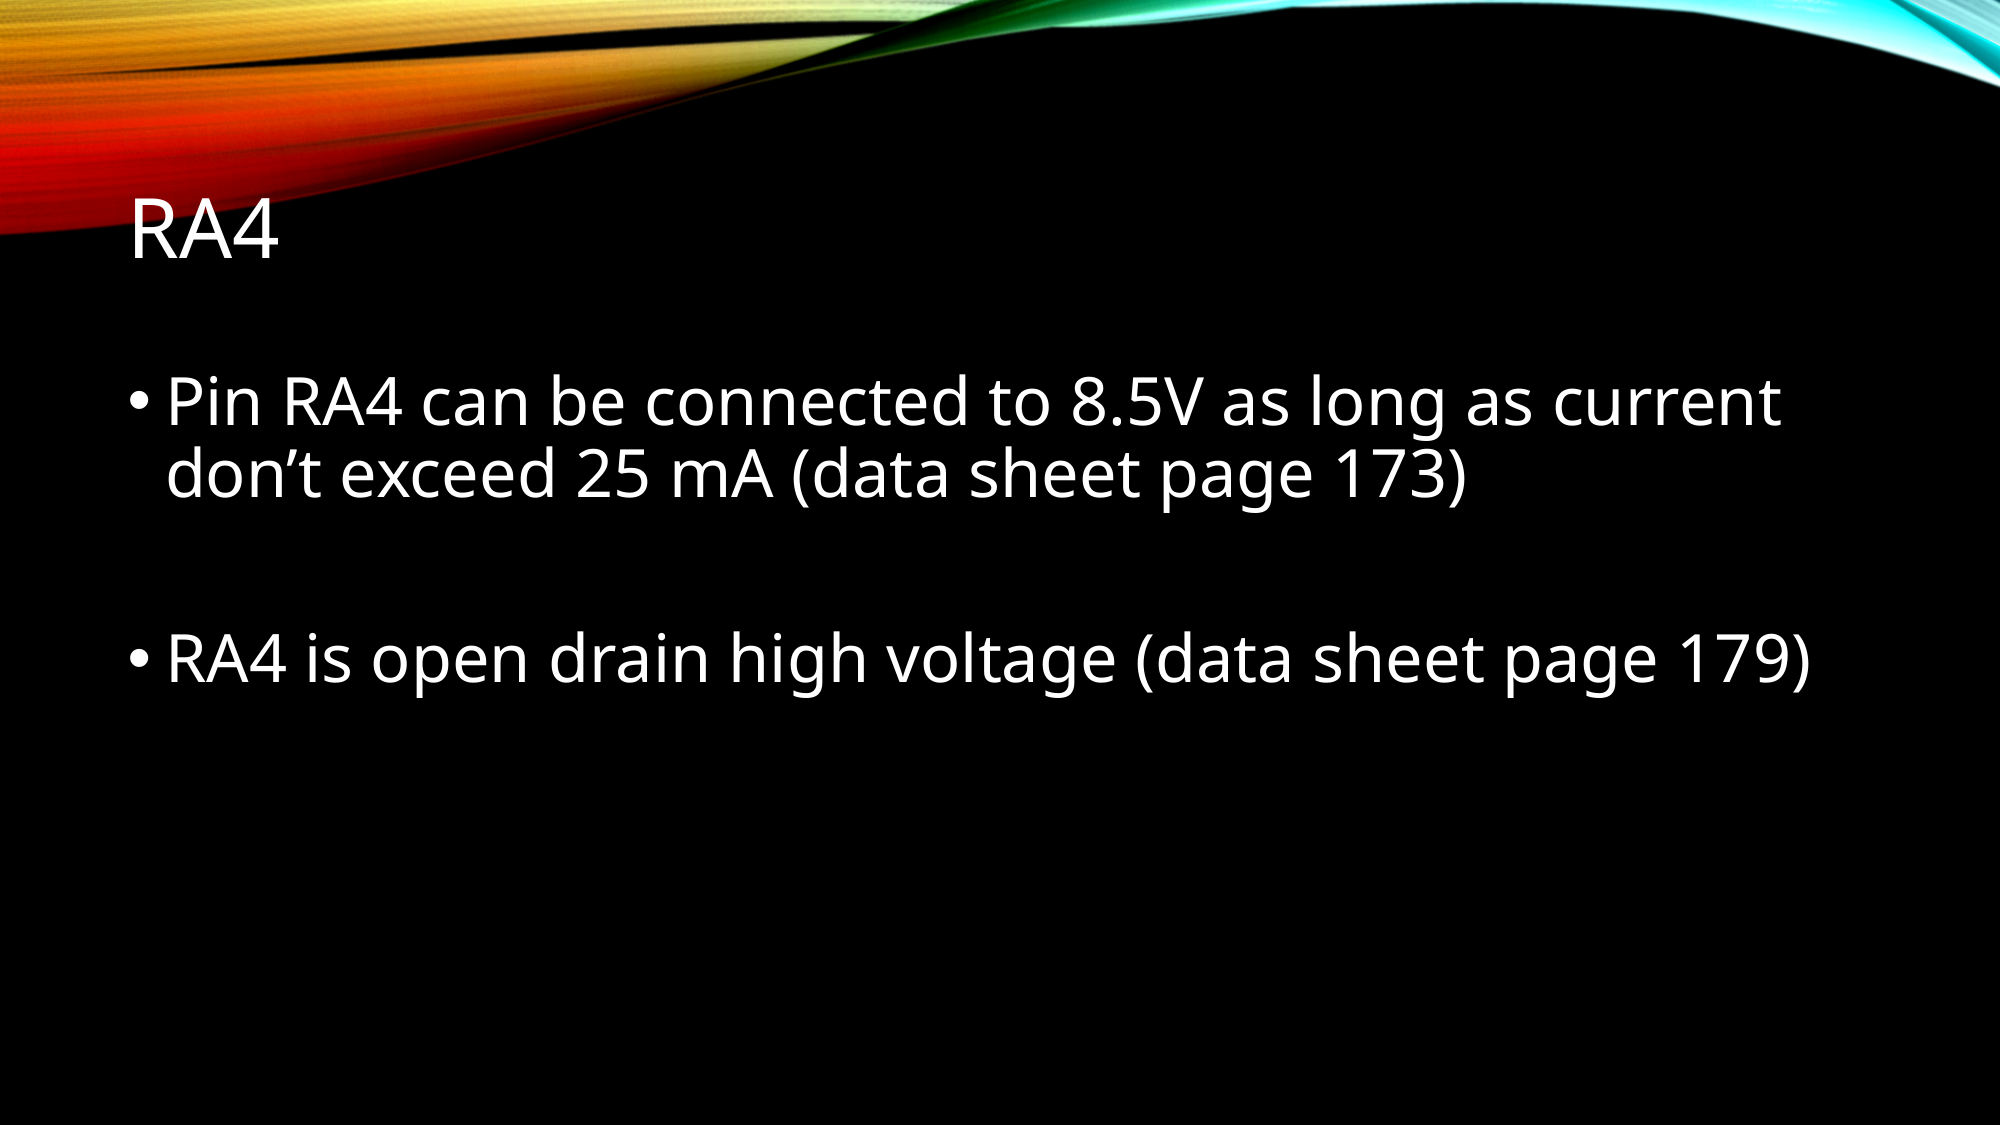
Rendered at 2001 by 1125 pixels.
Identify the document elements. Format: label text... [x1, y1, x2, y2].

title ra4 [112, 125, 1888, 338]
list Pin RA4 can be connected to 8.5V as long as current don’t exceed 25 mA (data sheet page 173) RA4 is open drain high voltage (data sheet page 179) [112, 360, 1888, 1021]
picture [0, 0, 2000, 237]
